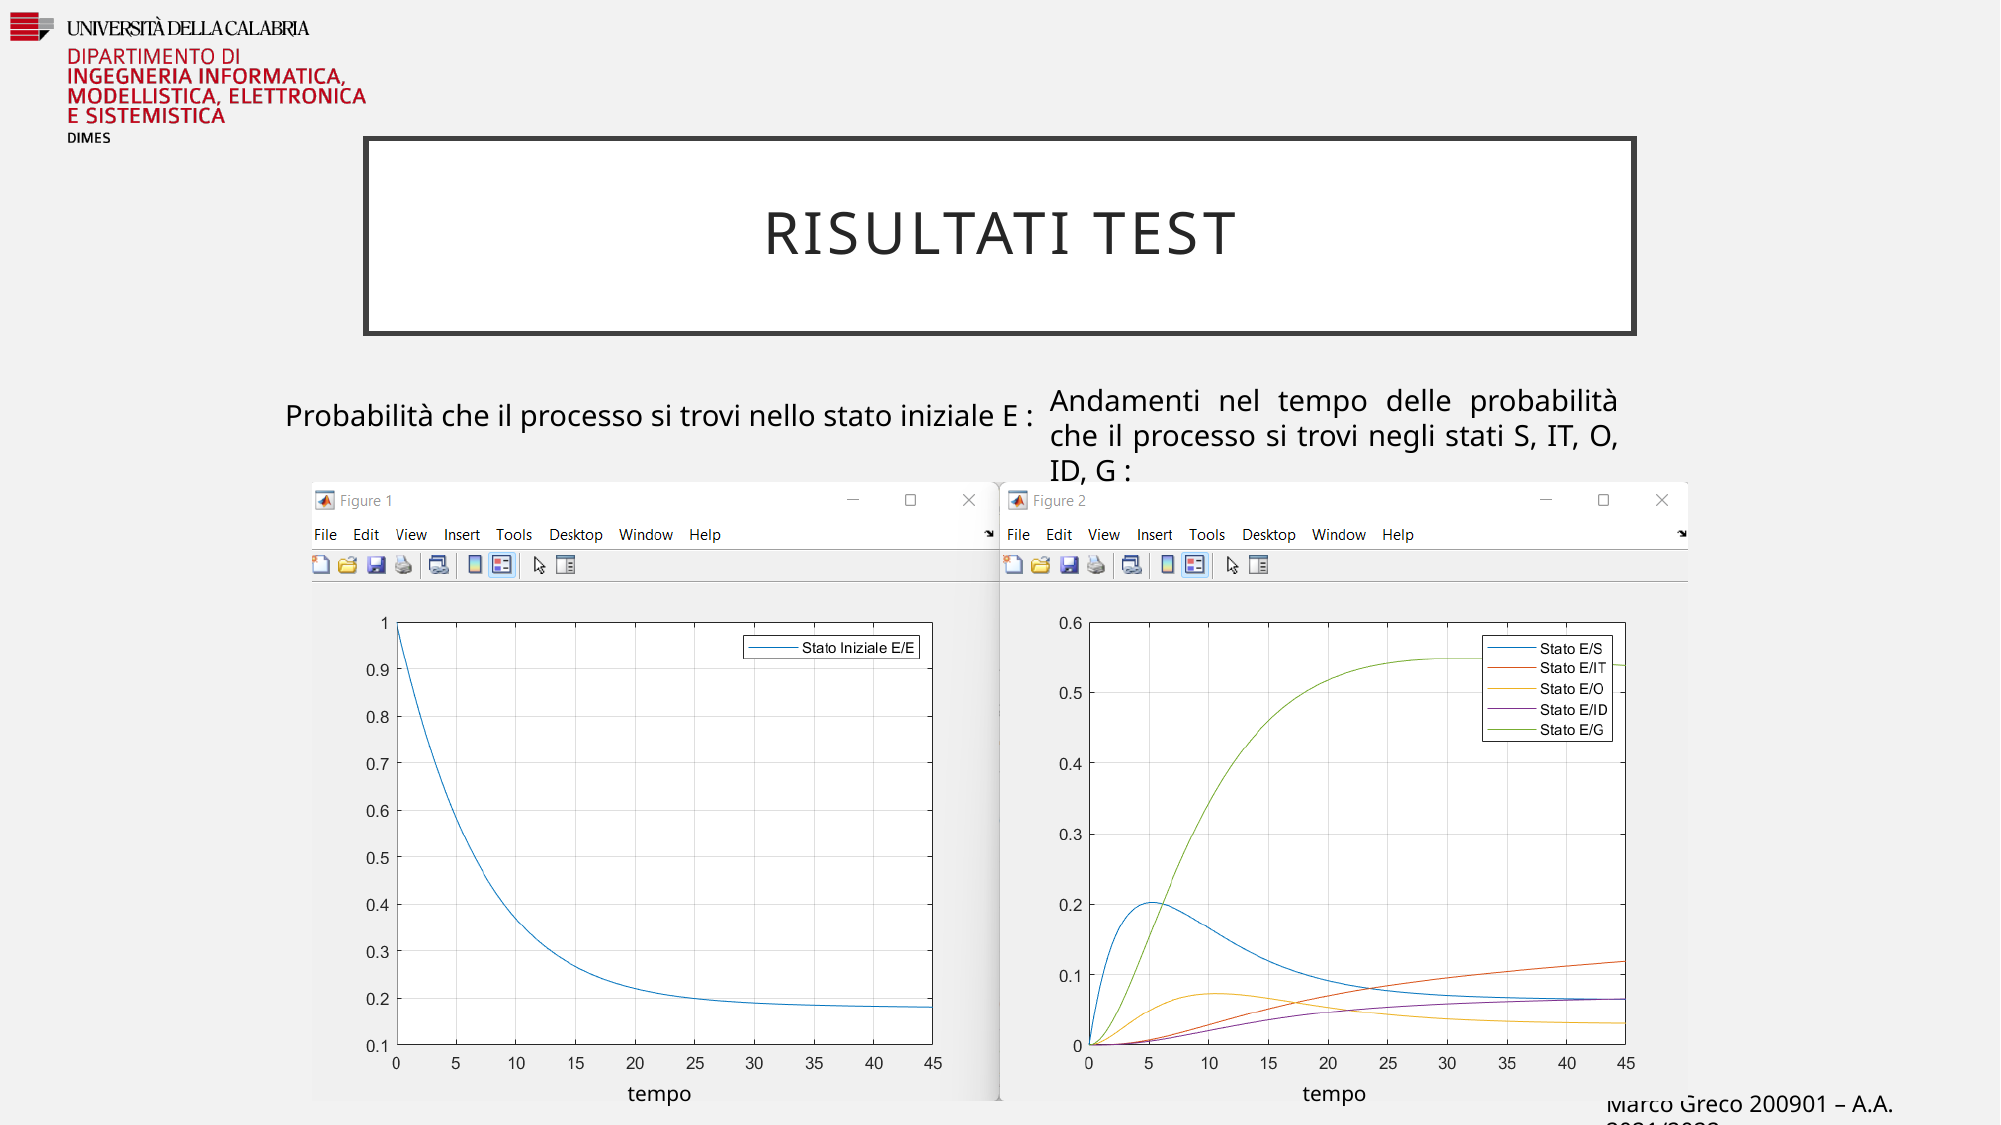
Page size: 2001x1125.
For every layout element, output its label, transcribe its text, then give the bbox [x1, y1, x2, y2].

text_box tempo [612, 1101, 707, 1113]
text_box tempo [1287, 1101, 1382, 1113]
title Risultati test [363, 136, 1637, 336]
picture [10, 0, 366, 156]
text_box Andamenti nel tempo delle probabilità che il processo si trovi negli stati S, IT, O, ID, G : [1035, 374, 1634, 482]
text_box Probabilità che il processo si trovi nello stato iniziale E : [270, 389, 1035, 440]
picture [312, 482, 1688, 1101]
